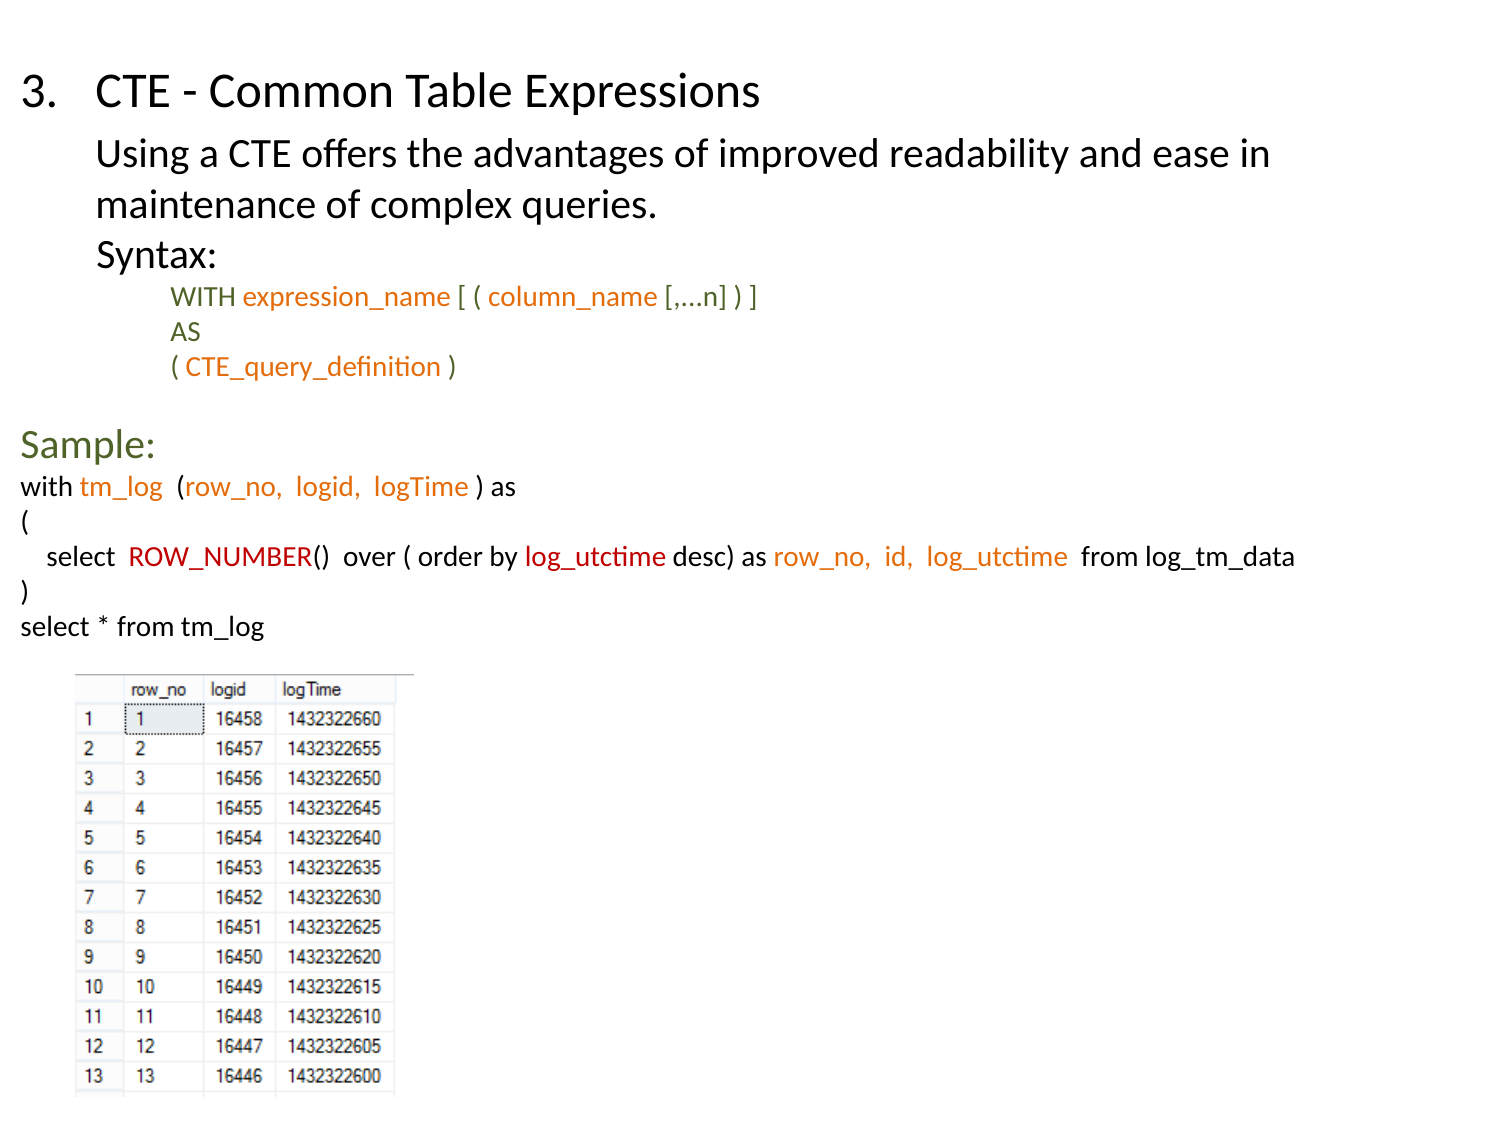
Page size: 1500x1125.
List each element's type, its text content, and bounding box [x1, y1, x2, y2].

text_box CTE - Common Table Expressions Using a CTE offers the advantages of improved readability and ease in maintenance of complex queries. Syntax: WITH expression_name [ ( column_name [,...n] ) ] AS ( CTE_query_definition ) Sample: with tm_log (row_no, logid, logTime ) as ( select ROW_NUMBER() over ( order by log_utctime desc) as row_no, id, log_utctime from log_tm_data ) select * from tm_log [5, 49, 1446, 915]
picture [74, 674, 415, 1098]
